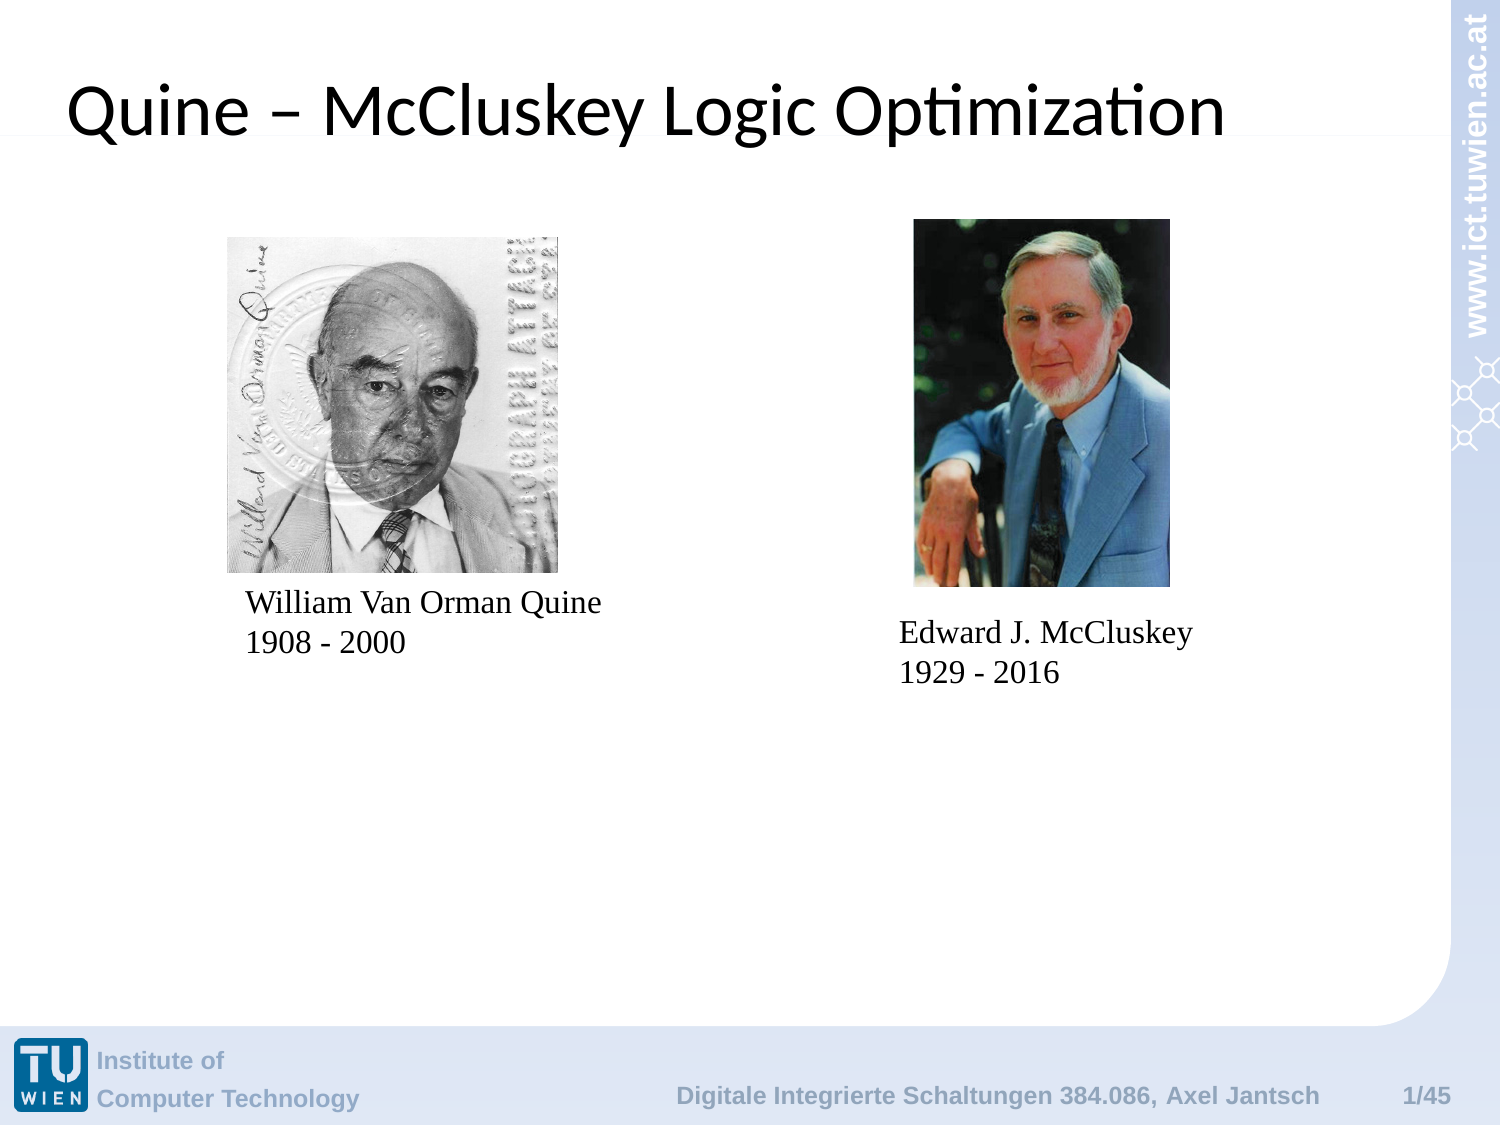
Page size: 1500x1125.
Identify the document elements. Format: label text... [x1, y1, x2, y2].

picture [55, 1092, 62, 1104]
picture [68, 1046, 80, 1082]
text_box William Van Orman Quine 1908 - 2000 [230, 572, 618, 668]
picture [22, 1092, 35, 1104]
picture [21, 1046, 47, 1053]
picture [226, 237, 558, 574]
text_box Edward J. McCluskey 1929 - 2016 [883, 602, 1209, 698]
picture [913, 219, 1170, 587]
picture [71, 1092, 80, 1104]
footer Digitale Integrierte Schaltungen 384.086, Axel Jantsch [585, 1029, 1336, 1118]
picture [52, 1046, 64, 1081]
picture [31, 1056, 38, 1082]
title Quine – McCluskey Logic Optimization [51, 11, 1412, 200]
